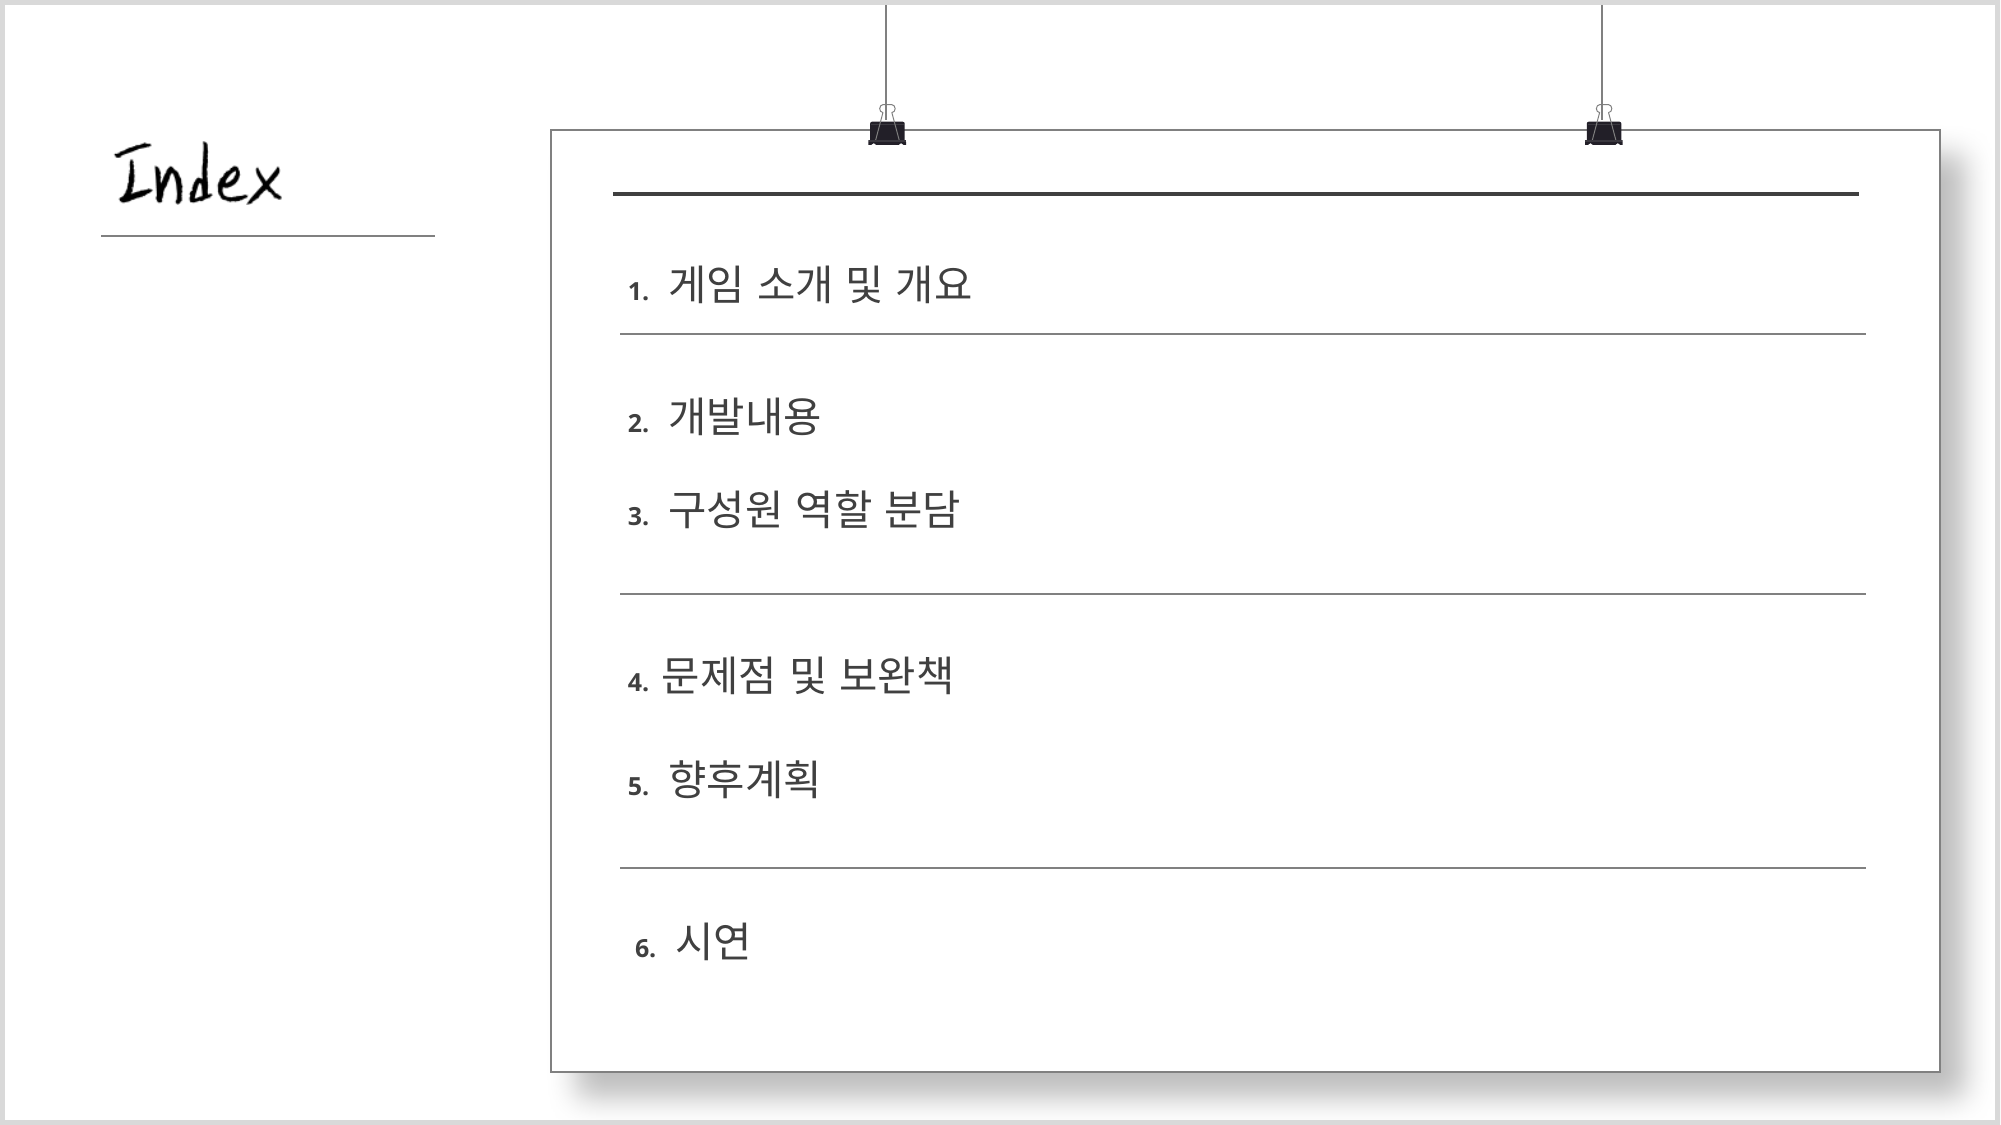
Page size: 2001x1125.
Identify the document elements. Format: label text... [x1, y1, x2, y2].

text_box 3. 구성원 역할 분담 [613, 475, 1300, 541]
text_box 5. 향후계획 [613, 745, 1300, 811]
text_box 6. 시연 [620, 908, 1307, 974]
text_box 1. 게임 소개 및 개요 [613, 251, 1300, 316]
picture [97, 112, 305, 233]
text_box 4. 문제점 및 보완책 [613, 642, 1300, 707]
text_box 2. 개발내용 [613, 382, 1300, 448]
